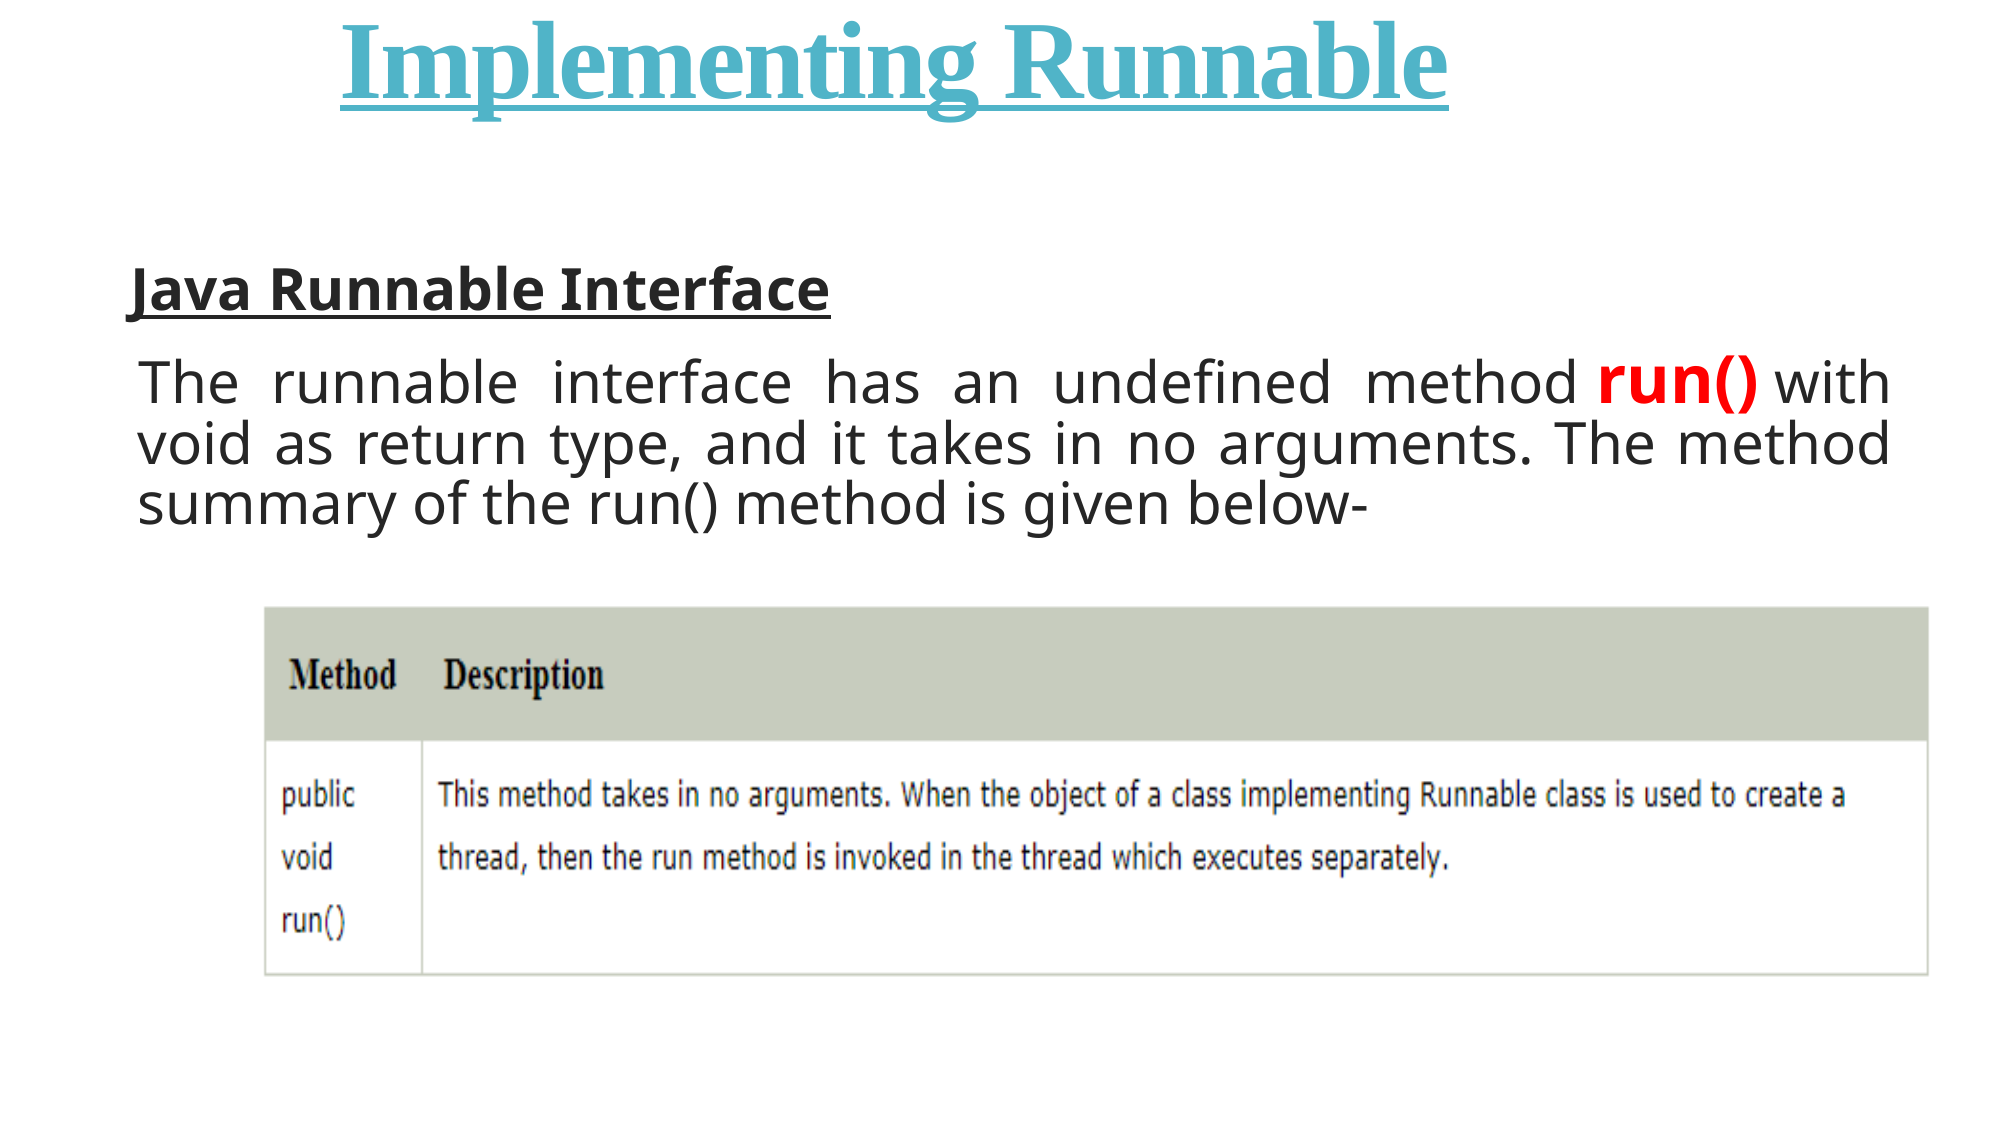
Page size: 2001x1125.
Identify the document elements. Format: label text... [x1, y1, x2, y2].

list Java Runnable Interface The runnable interface has an undefined method run() with void as return type, and it takes in no arguments. The method summary of the run() method is given below- [107, 255, 1908, 1024]
title Implementing Runnable [324, 0, 1675, 129]
picture [257, 574, 1933, 985]
